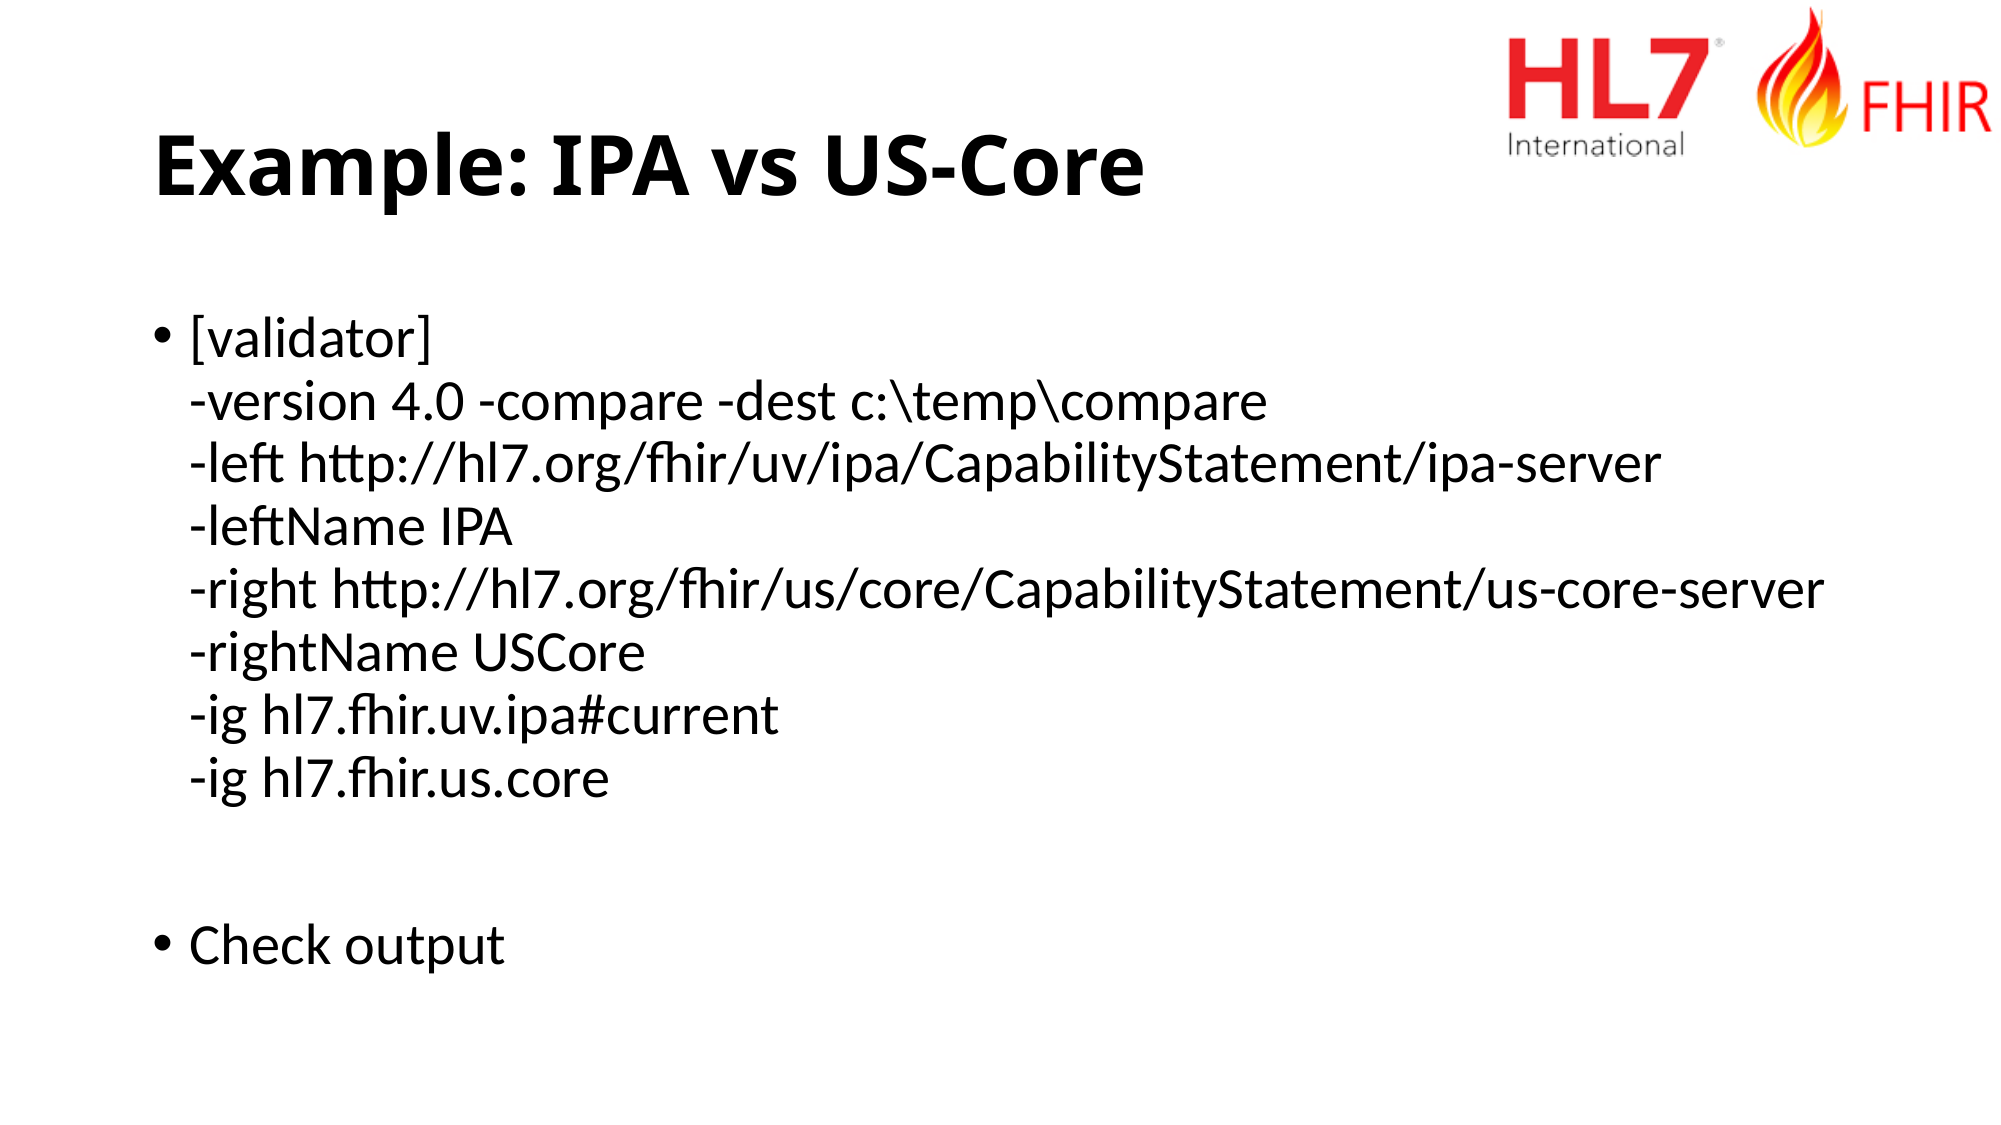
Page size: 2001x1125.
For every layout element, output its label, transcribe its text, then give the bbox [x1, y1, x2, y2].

list [validator] -version 4.0 -compare -dest c:\temp\compare -left http://hl7.org/fhir/uv/ipa/CapabilityStatement/ipa-server -leftName IPA -right http://hl7.org/fhir/us/core/CapabilityStatement/us-core-server -rightName USCore -ig hl7.fhir.uv.ipa#current -ig hl7.fhir.us.core Check output [137, 299, 1863, 1081]
picture [1508, 37, 1725, 157]
picture [1747, 0, 2001, 155]
title Example: IPA vs US-Core [137, 59, 1863, 278]
